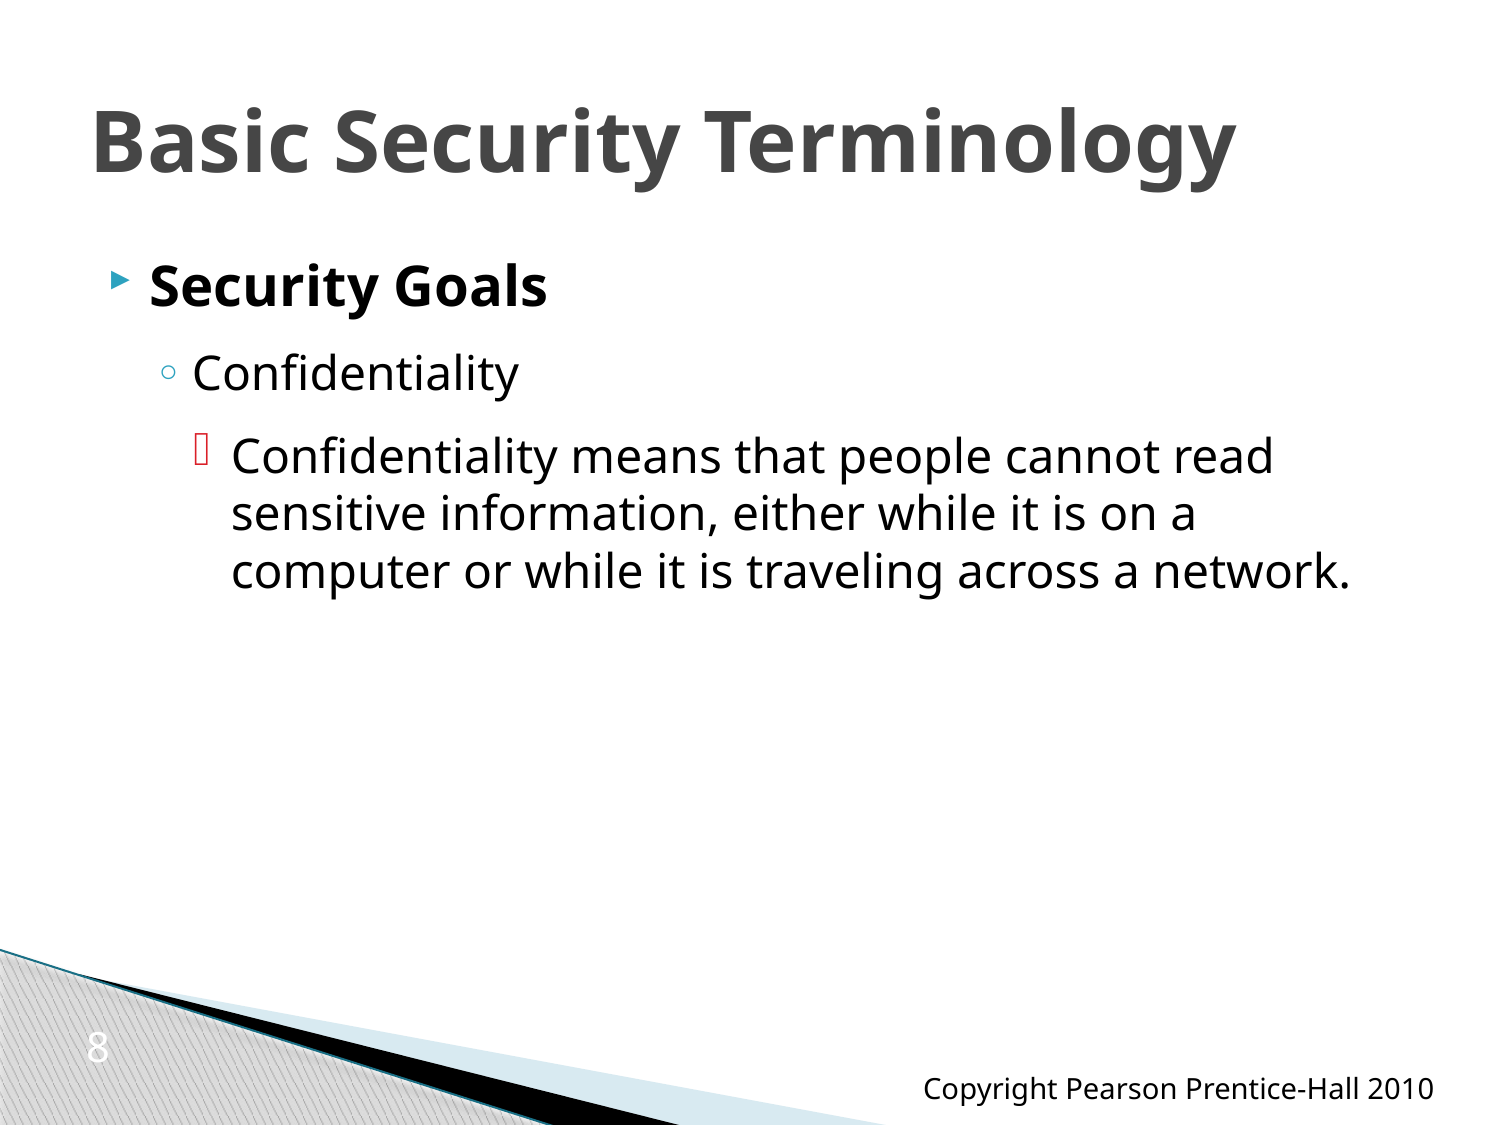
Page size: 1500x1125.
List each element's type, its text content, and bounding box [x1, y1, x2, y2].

slide_number 8 [0, 1025, 125, 1085]
title Basic Security Terminology [75, 45, 1425, 233]
list Security Goals Confidentiality Confidentiality means that people cannot read sensitive information, either while it is on a computer or while it is traveling across a network. [74, 242, 1426, 986]
footer Copyright Pearson Prentice-Hall 2010 [737, 1052, 1450, 1113]
